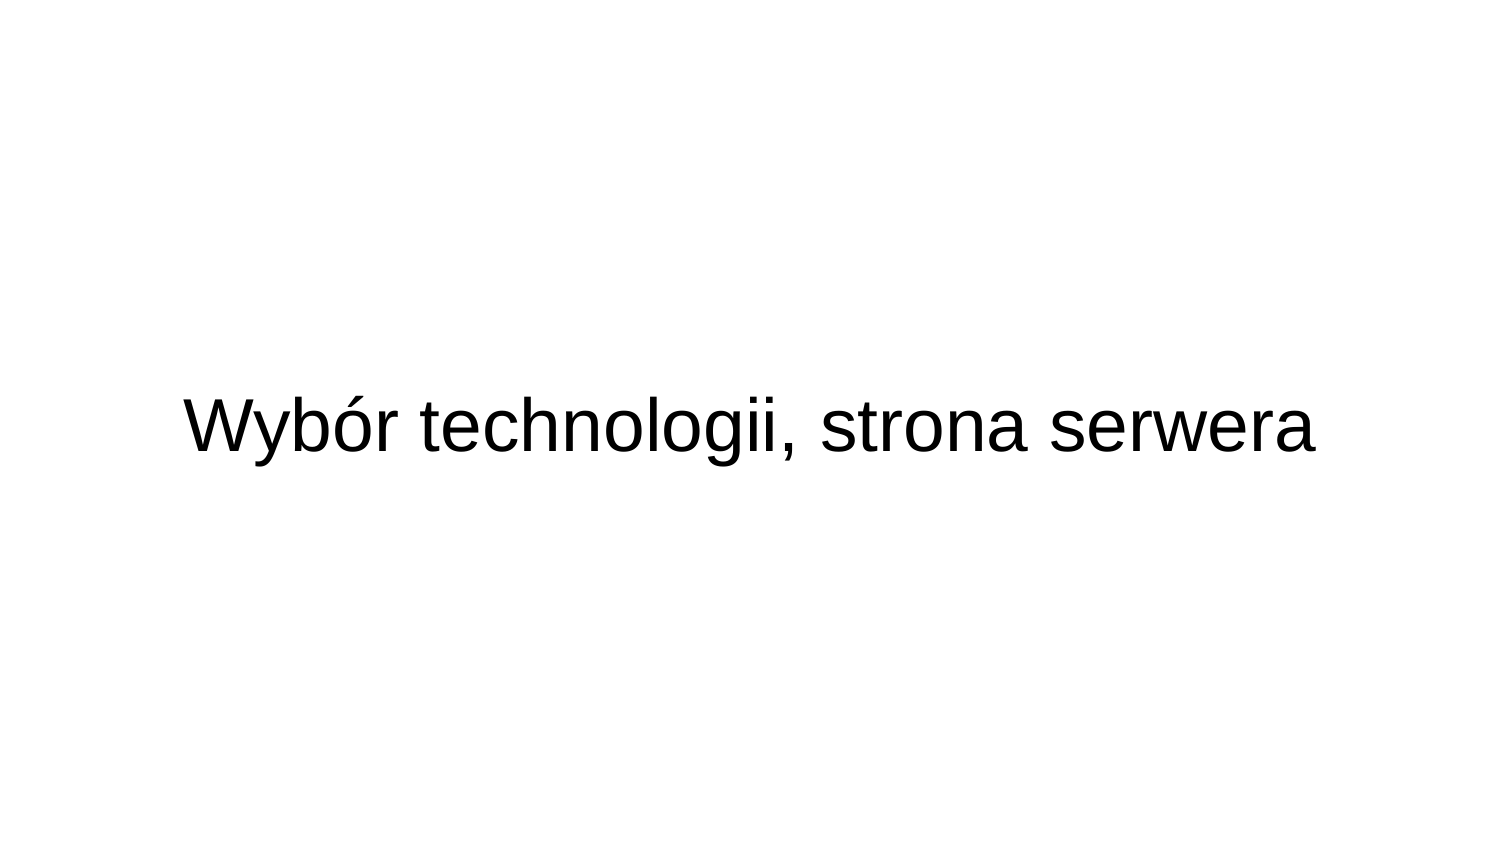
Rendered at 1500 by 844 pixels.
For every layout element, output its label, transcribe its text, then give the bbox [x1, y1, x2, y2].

title Wybór technologii, strona serwera [51, 352, 1449, 491]
